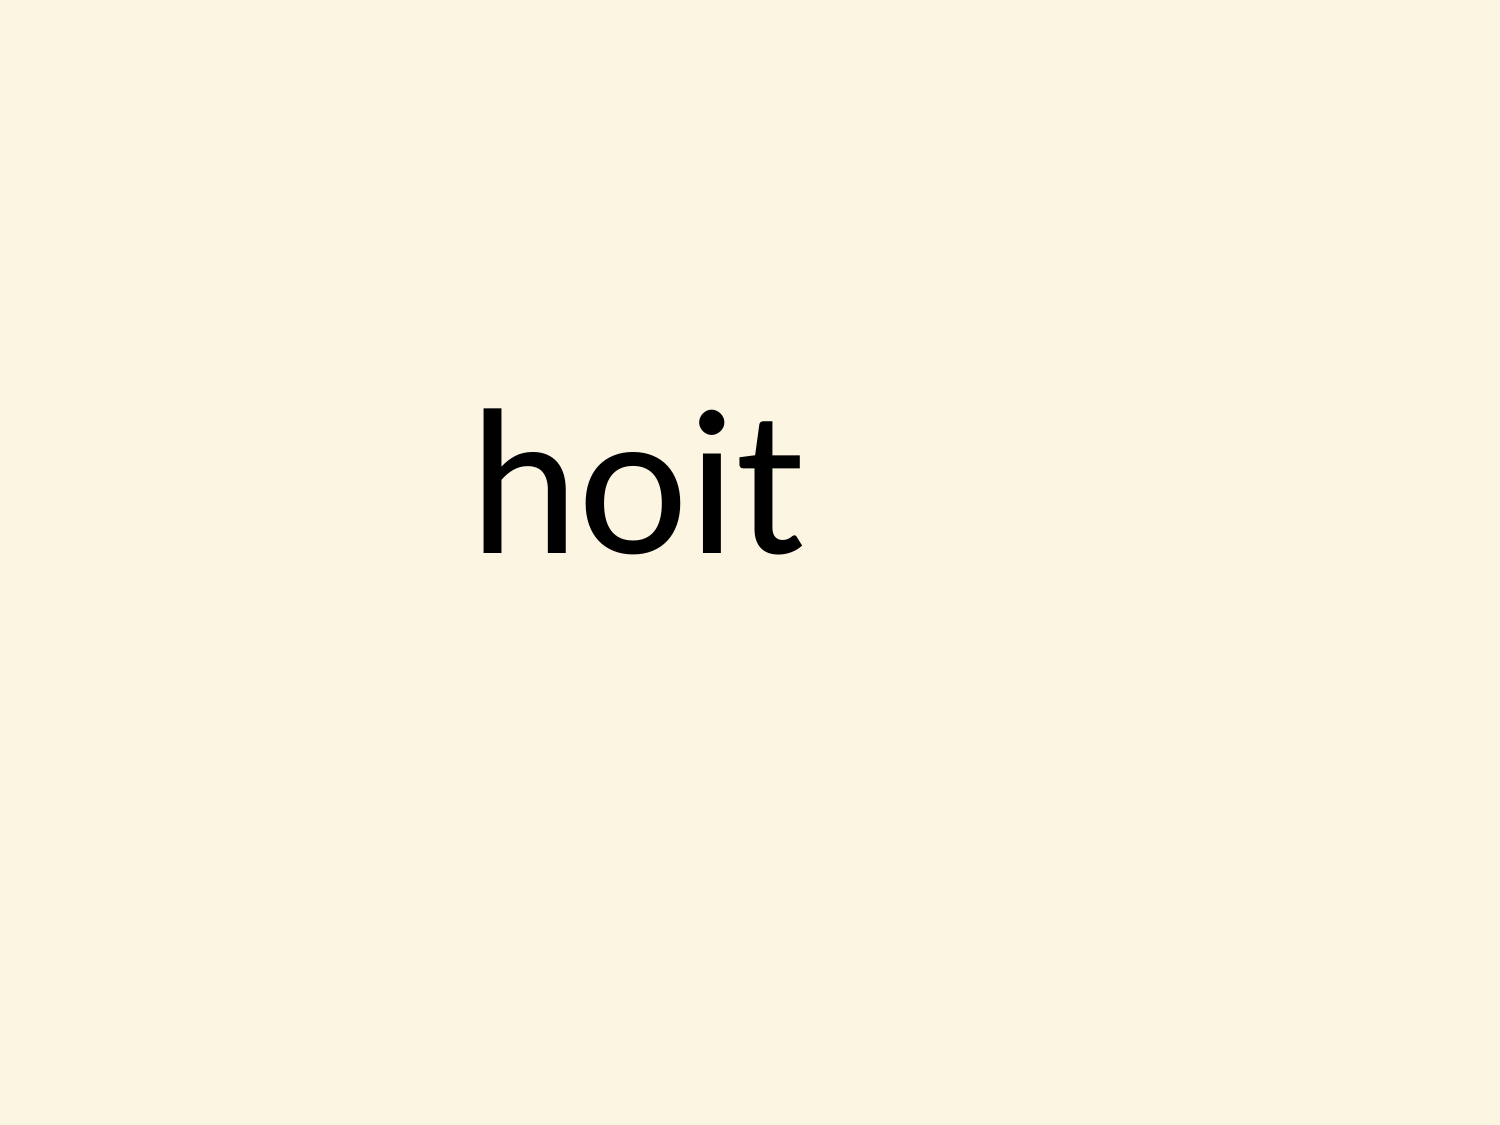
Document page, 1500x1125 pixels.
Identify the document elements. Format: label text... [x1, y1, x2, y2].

title hoit [0, 349, 1275, 591]
